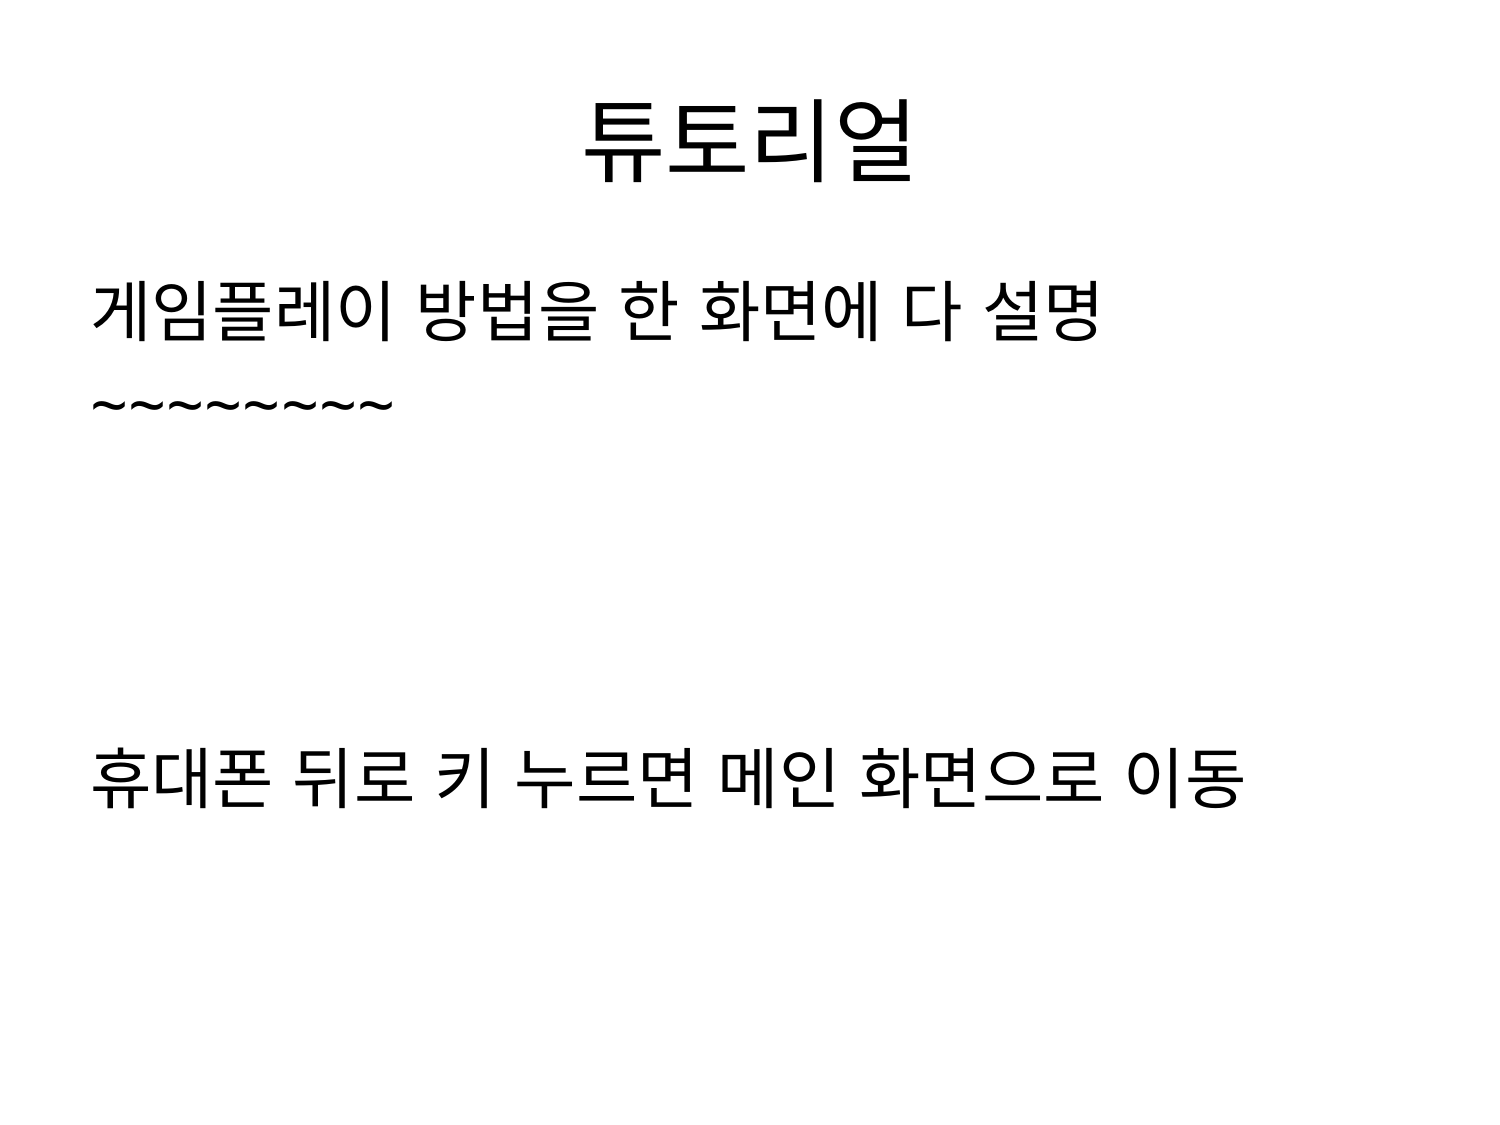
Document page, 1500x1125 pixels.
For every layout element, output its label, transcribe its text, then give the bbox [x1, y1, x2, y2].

list 게임플레이 방법을 한 화면에 다 설명 ~~~~~~~~ 휴대폰 뒤로 키 누르면 메인 화면으로 이동 [75, 262, 1425, 1005]
title 튜토리얼 [75, 45, 1425, 233]
